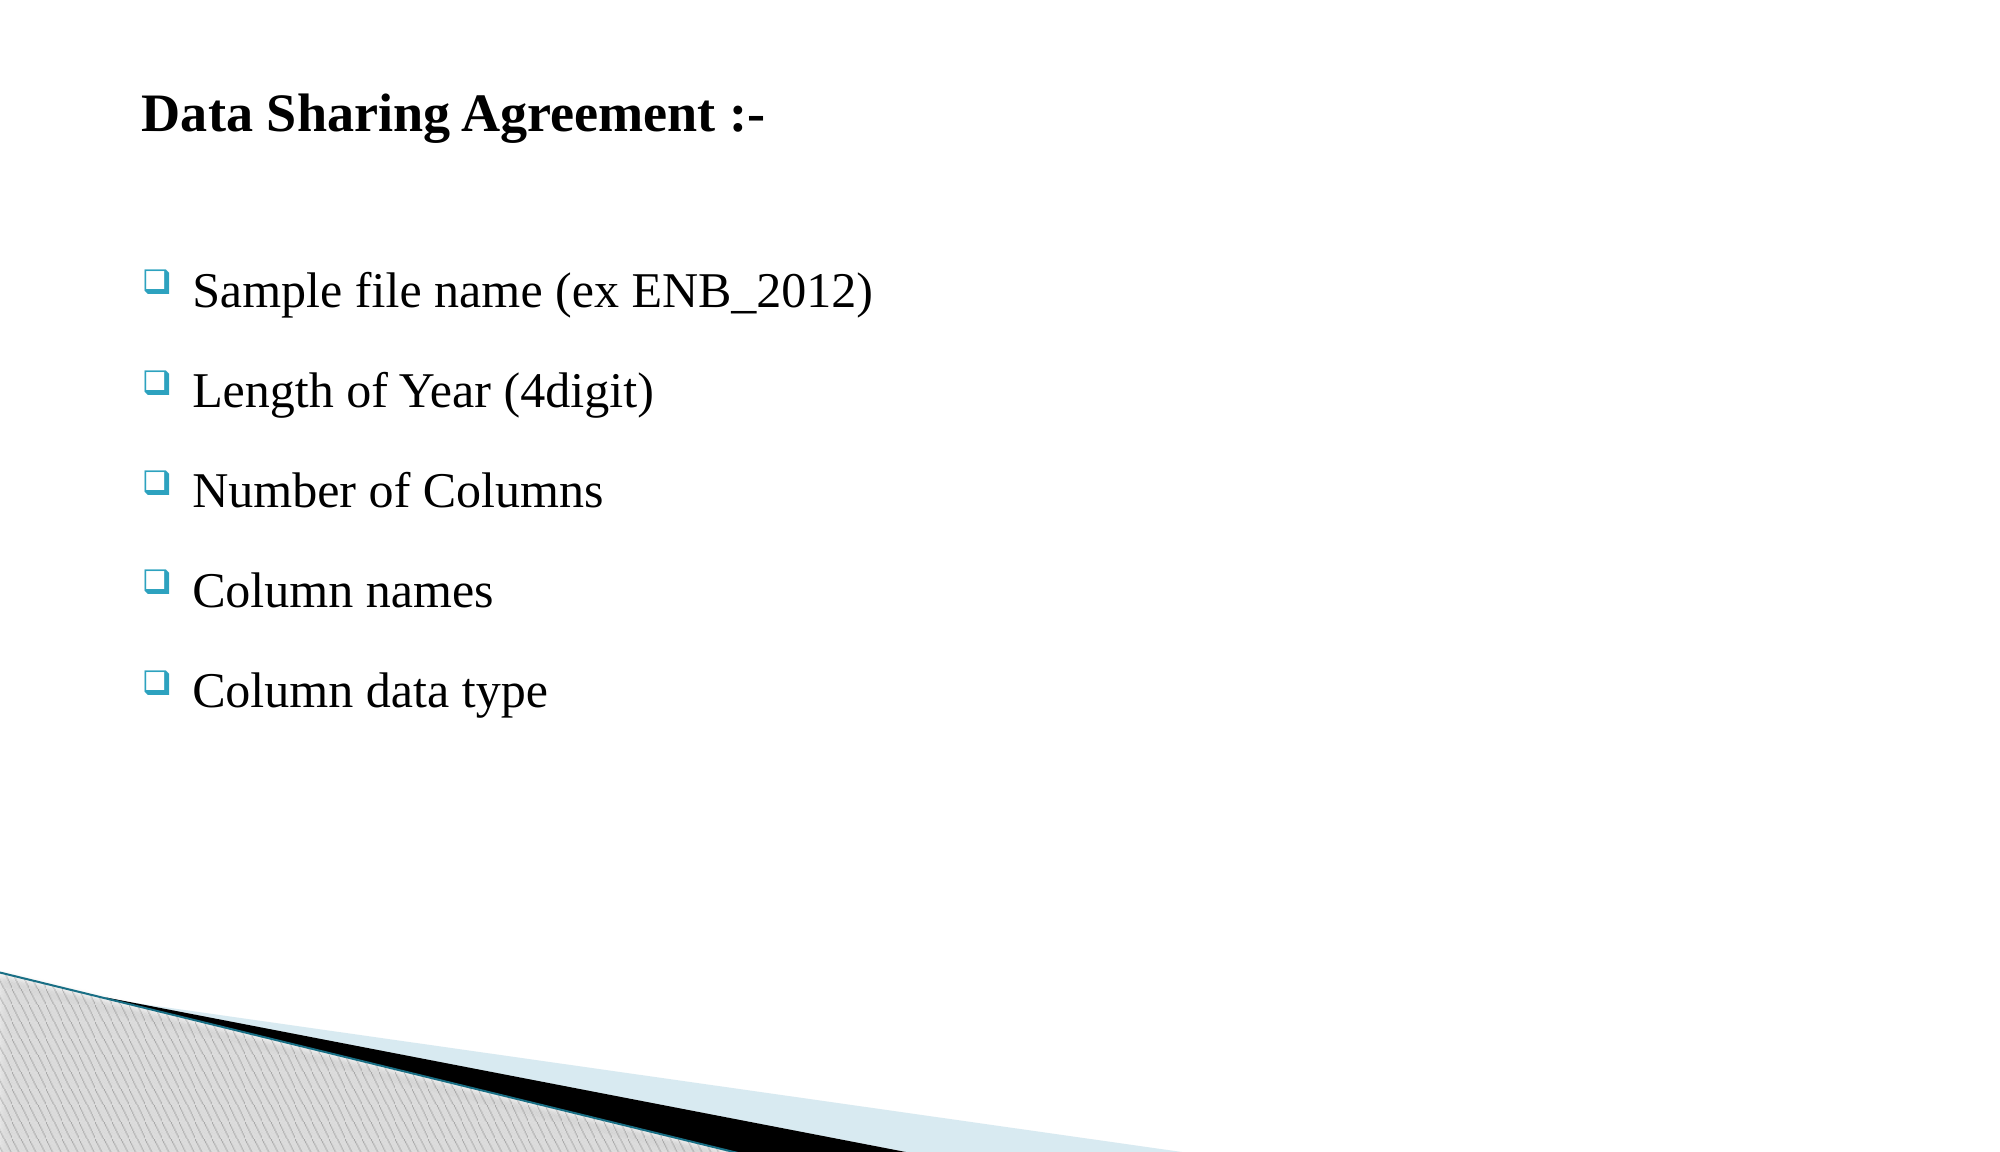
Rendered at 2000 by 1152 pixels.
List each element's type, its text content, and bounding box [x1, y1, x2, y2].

list Data Sharing Agreement :- Sample file name (ex ENB_2012) Length of Year (4digit) Number of Columns Column names Column data type [102, 67, 1902, 975]
